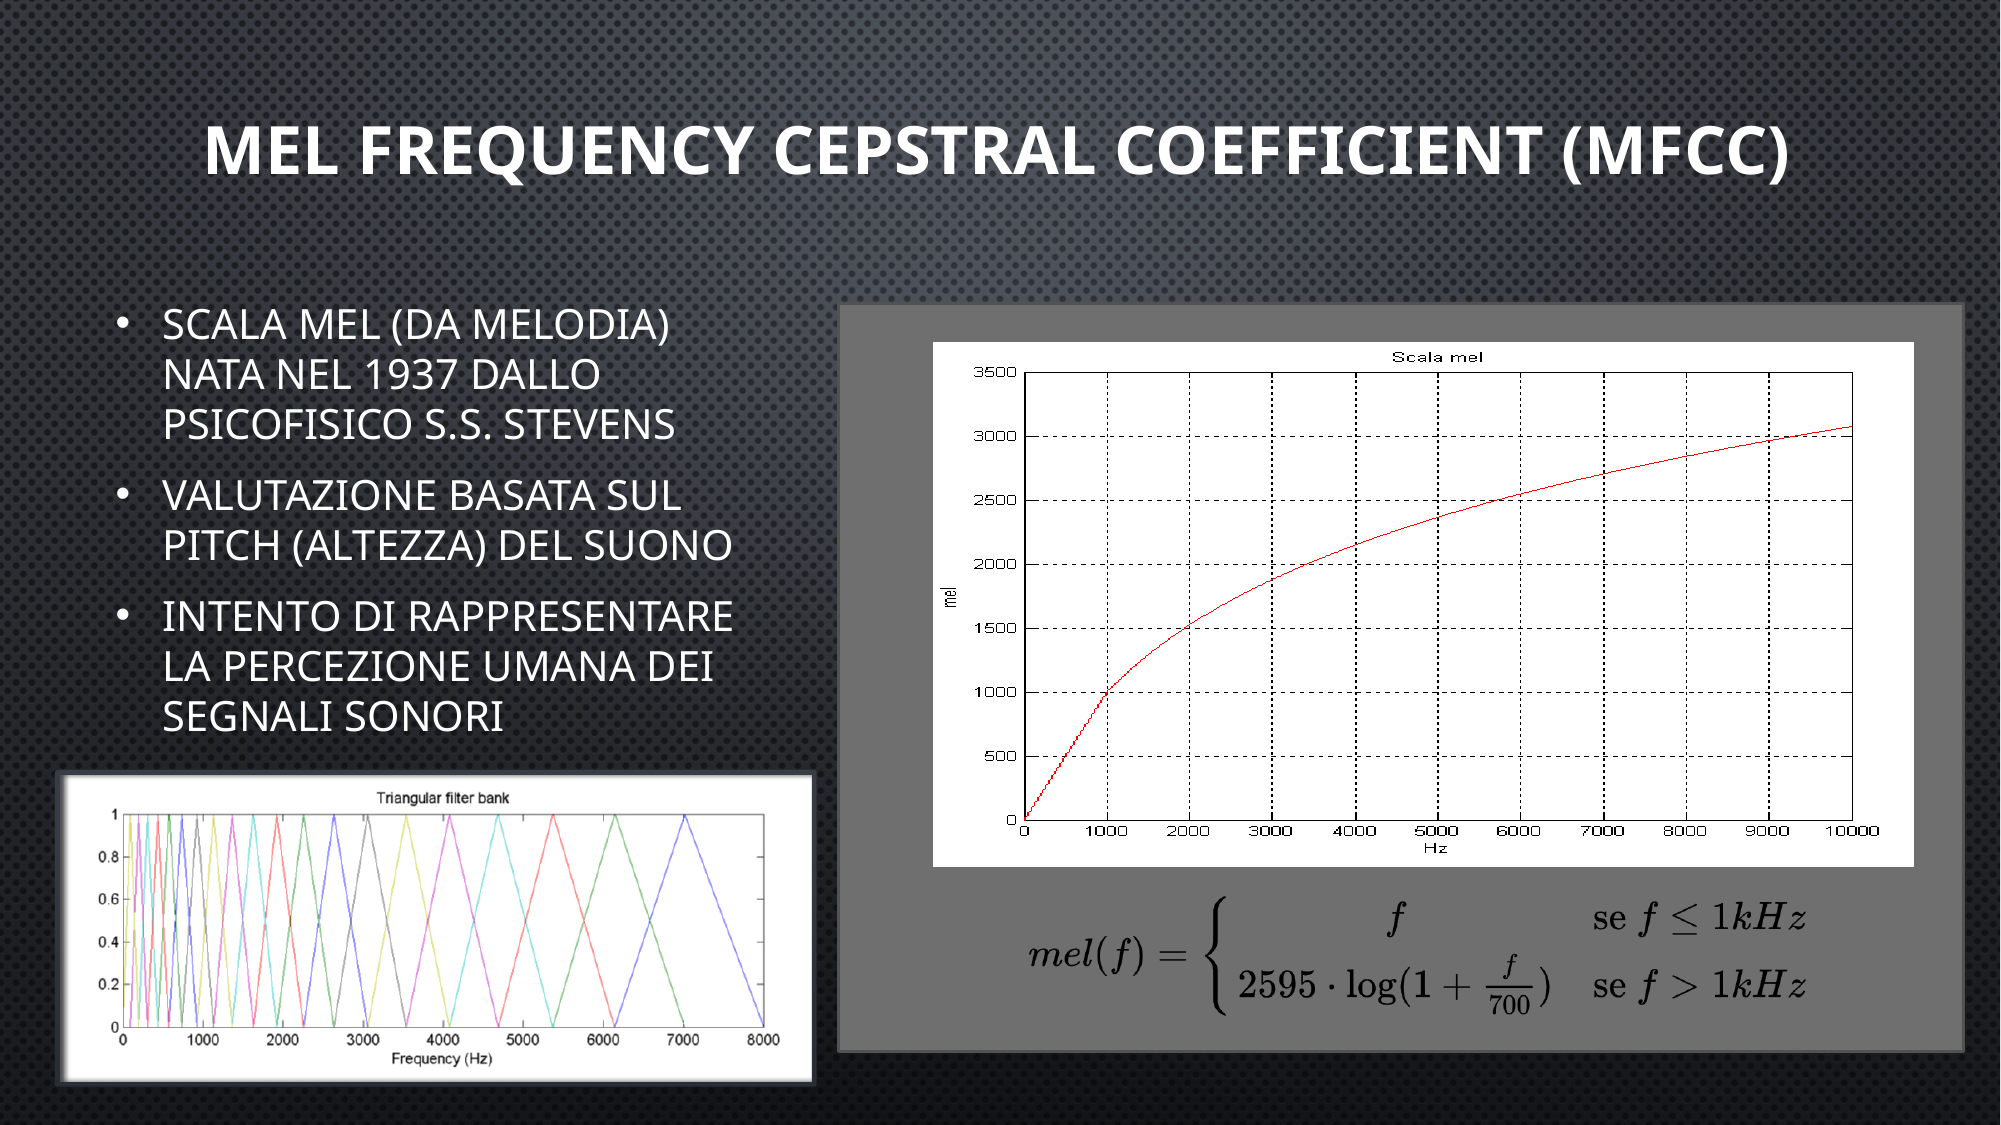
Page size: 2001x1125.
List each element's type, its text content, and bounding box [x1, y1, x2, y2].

picture [932, 342, 1914, 868]
picture [1026, 890, 1813, 1020]
picture [53, 769, 817, 1088]
title MEL FREQUENCY CEPSTRAL COEFFICIENT (MFCC) [187, 0, 1813, 305]
text_box [837, 302, 1965, 1053]
list Scala mel (da Melodia) nata nel 1937 dallo psicofisico S.S. Stevens Valutazione basata sul pitch (altezza) del suono intento di rappresentare la percezione umana dei segnali sonori [100, 246, 798, 769]
